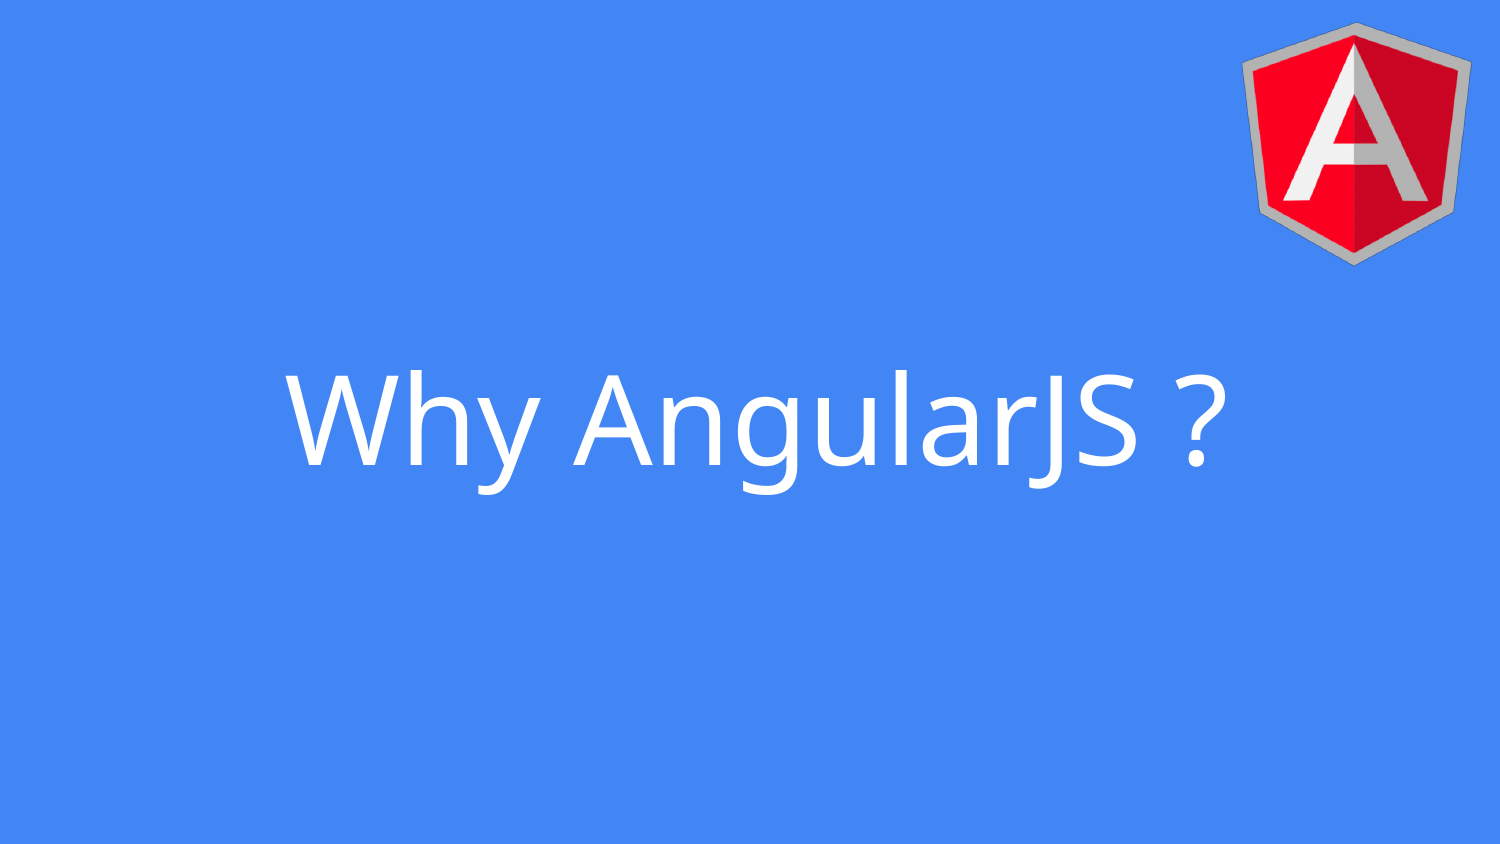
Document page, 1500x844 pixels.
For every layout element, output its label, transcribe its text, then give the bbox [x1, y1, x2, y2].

picture [1211, 0, 1500, 289]
title Why AngularJS ? [80, 80, 1434, 752]
